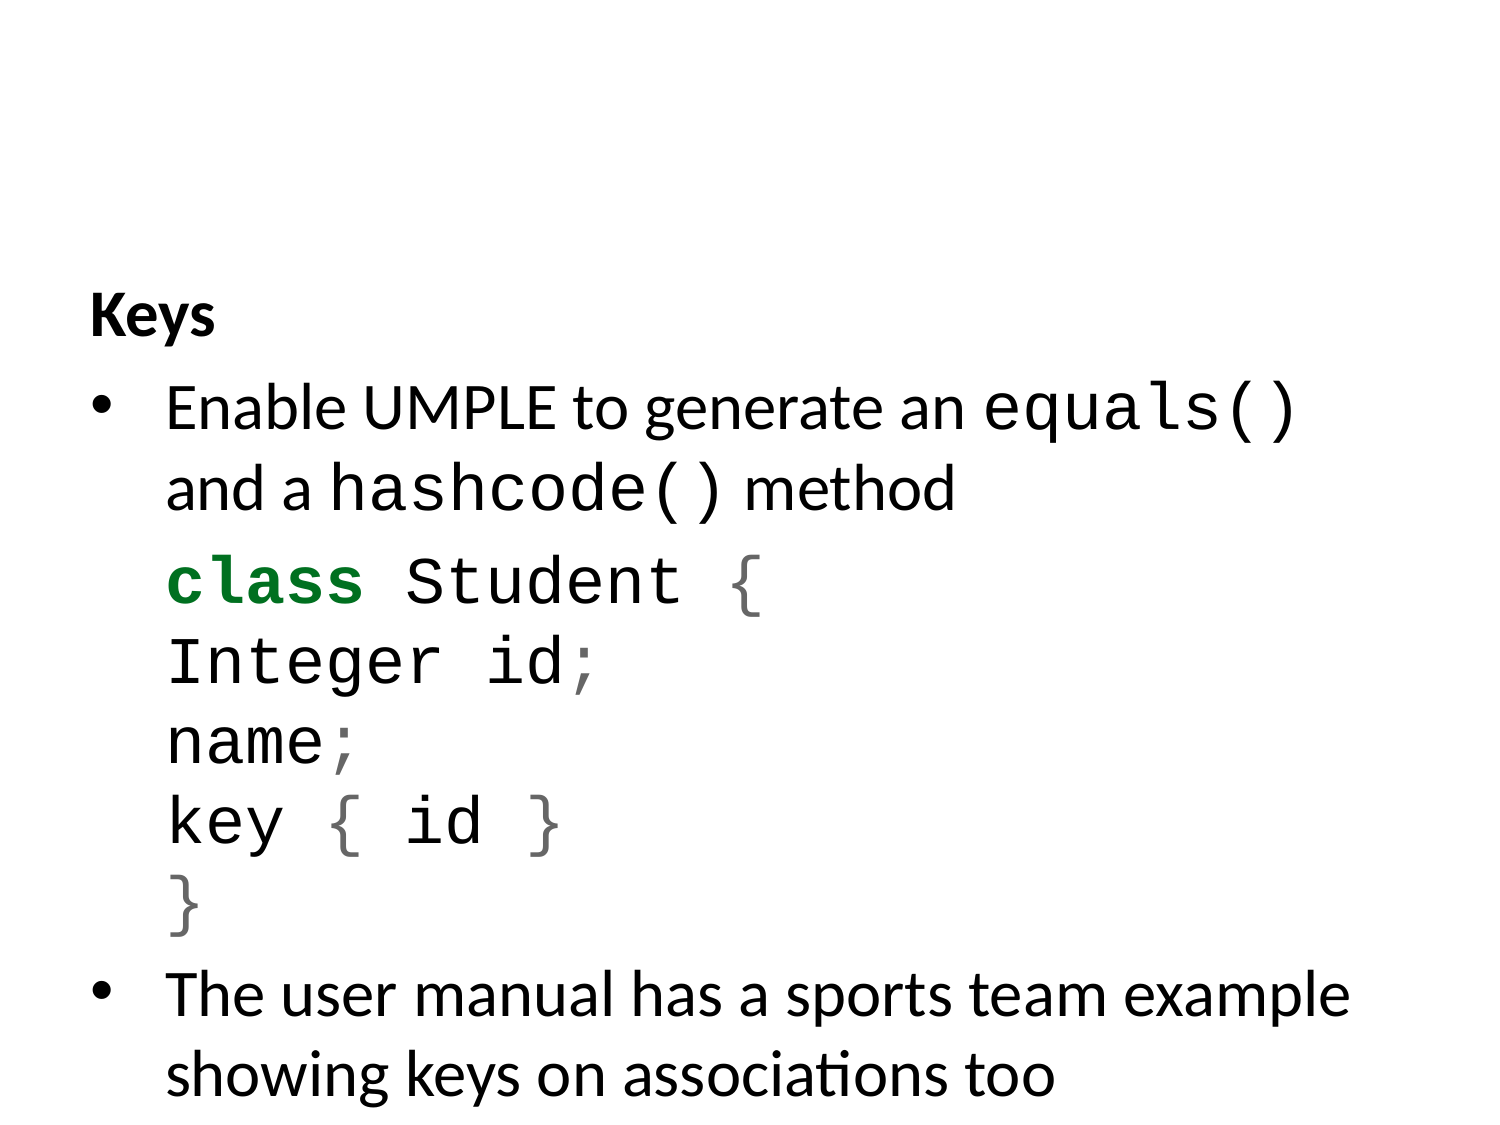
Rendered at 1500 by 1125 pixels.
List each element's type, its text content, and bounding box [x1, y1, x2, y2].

list Keys Enable UMPLE to generate an equals() and a hashcode() method class Student { Integer id; name; key { id } } The user manual has a sports team example showing keys on associations too Note how this feature is not inherited from UML [75, 262, 1425, 1005]
